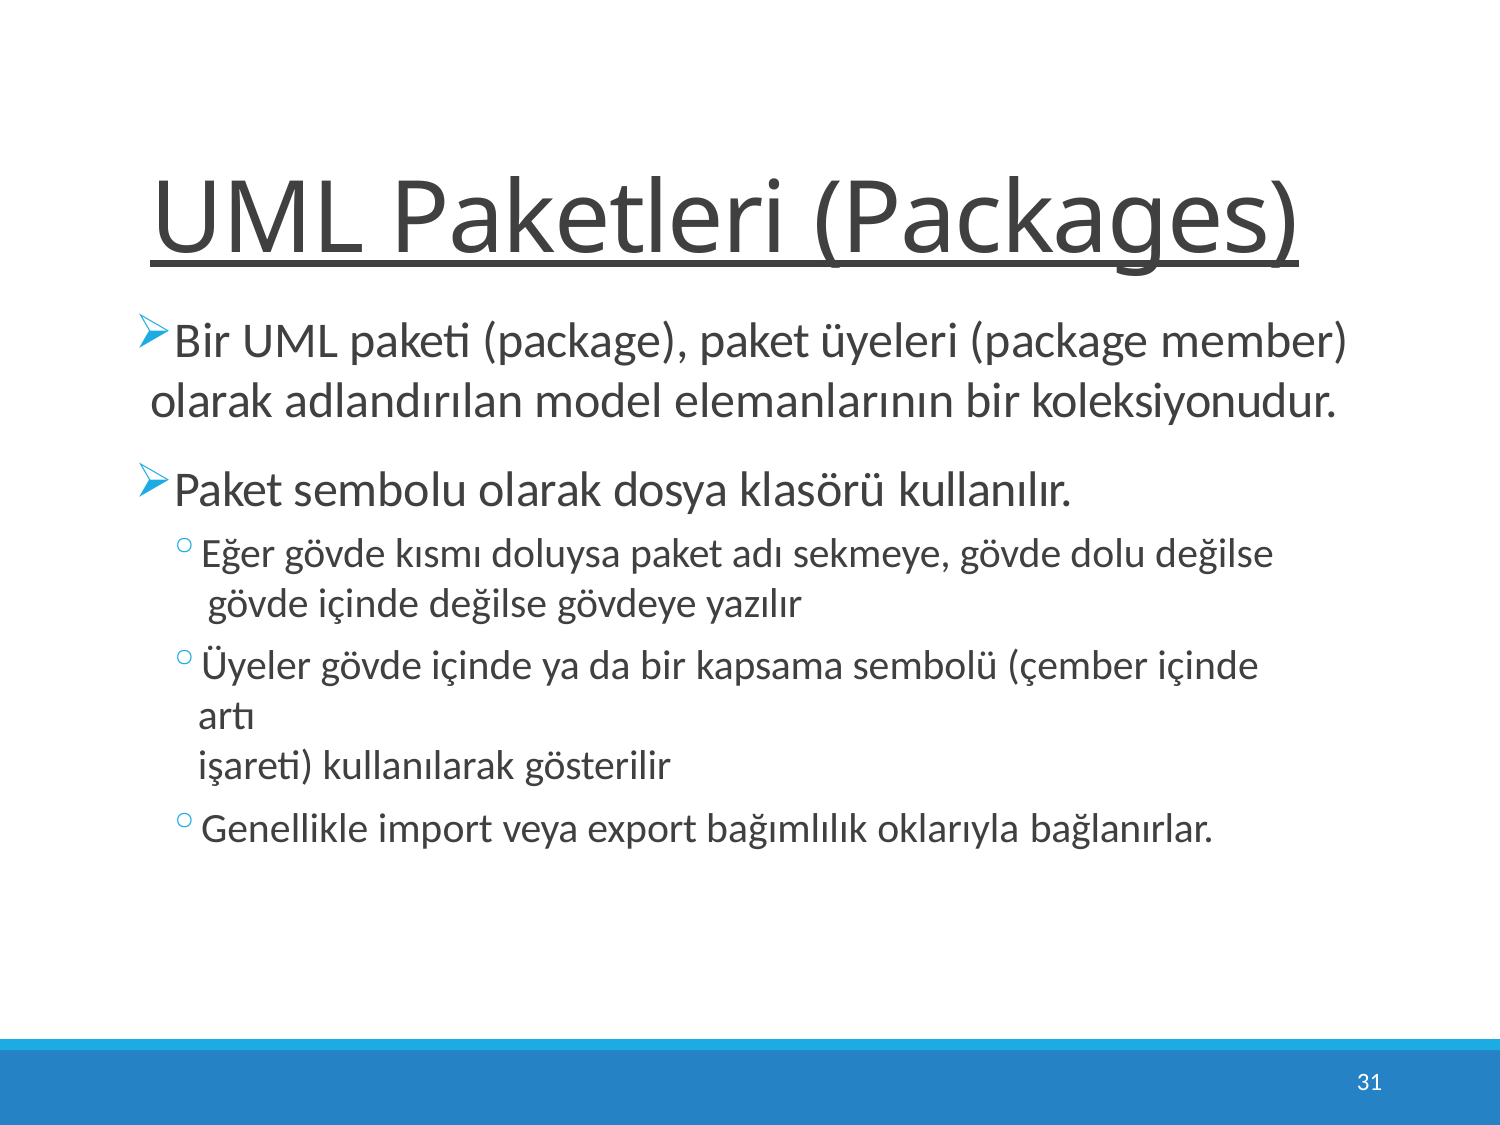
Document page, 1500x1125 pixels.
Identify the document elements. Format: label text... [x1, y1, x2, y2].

title UML Paketleri (Packages) [147, 150, 1376, 341]
text_box Bir UML paketi (package), paket üyeleri (package member) olarak adlandırılan model elemanlarının bir koleksiyonudur. Paket sembolu olarak dosya klasörü kullanılır. Eğer gövde kısmı doluysa paket adı sekmeye, gövde dolu değilse gövde içinde değilse gövdeye yazılır Üyeler gövde içinde ya da bir kapsama sembolü (çember içinde artı işareti) kullanılarak gösterilir Genellikle import veya export bağımlılık oklarıyla bağlanırlar. [132, 304, 1361, 851]
slide_number 52 [1338, 1069, 1386, 1125]
